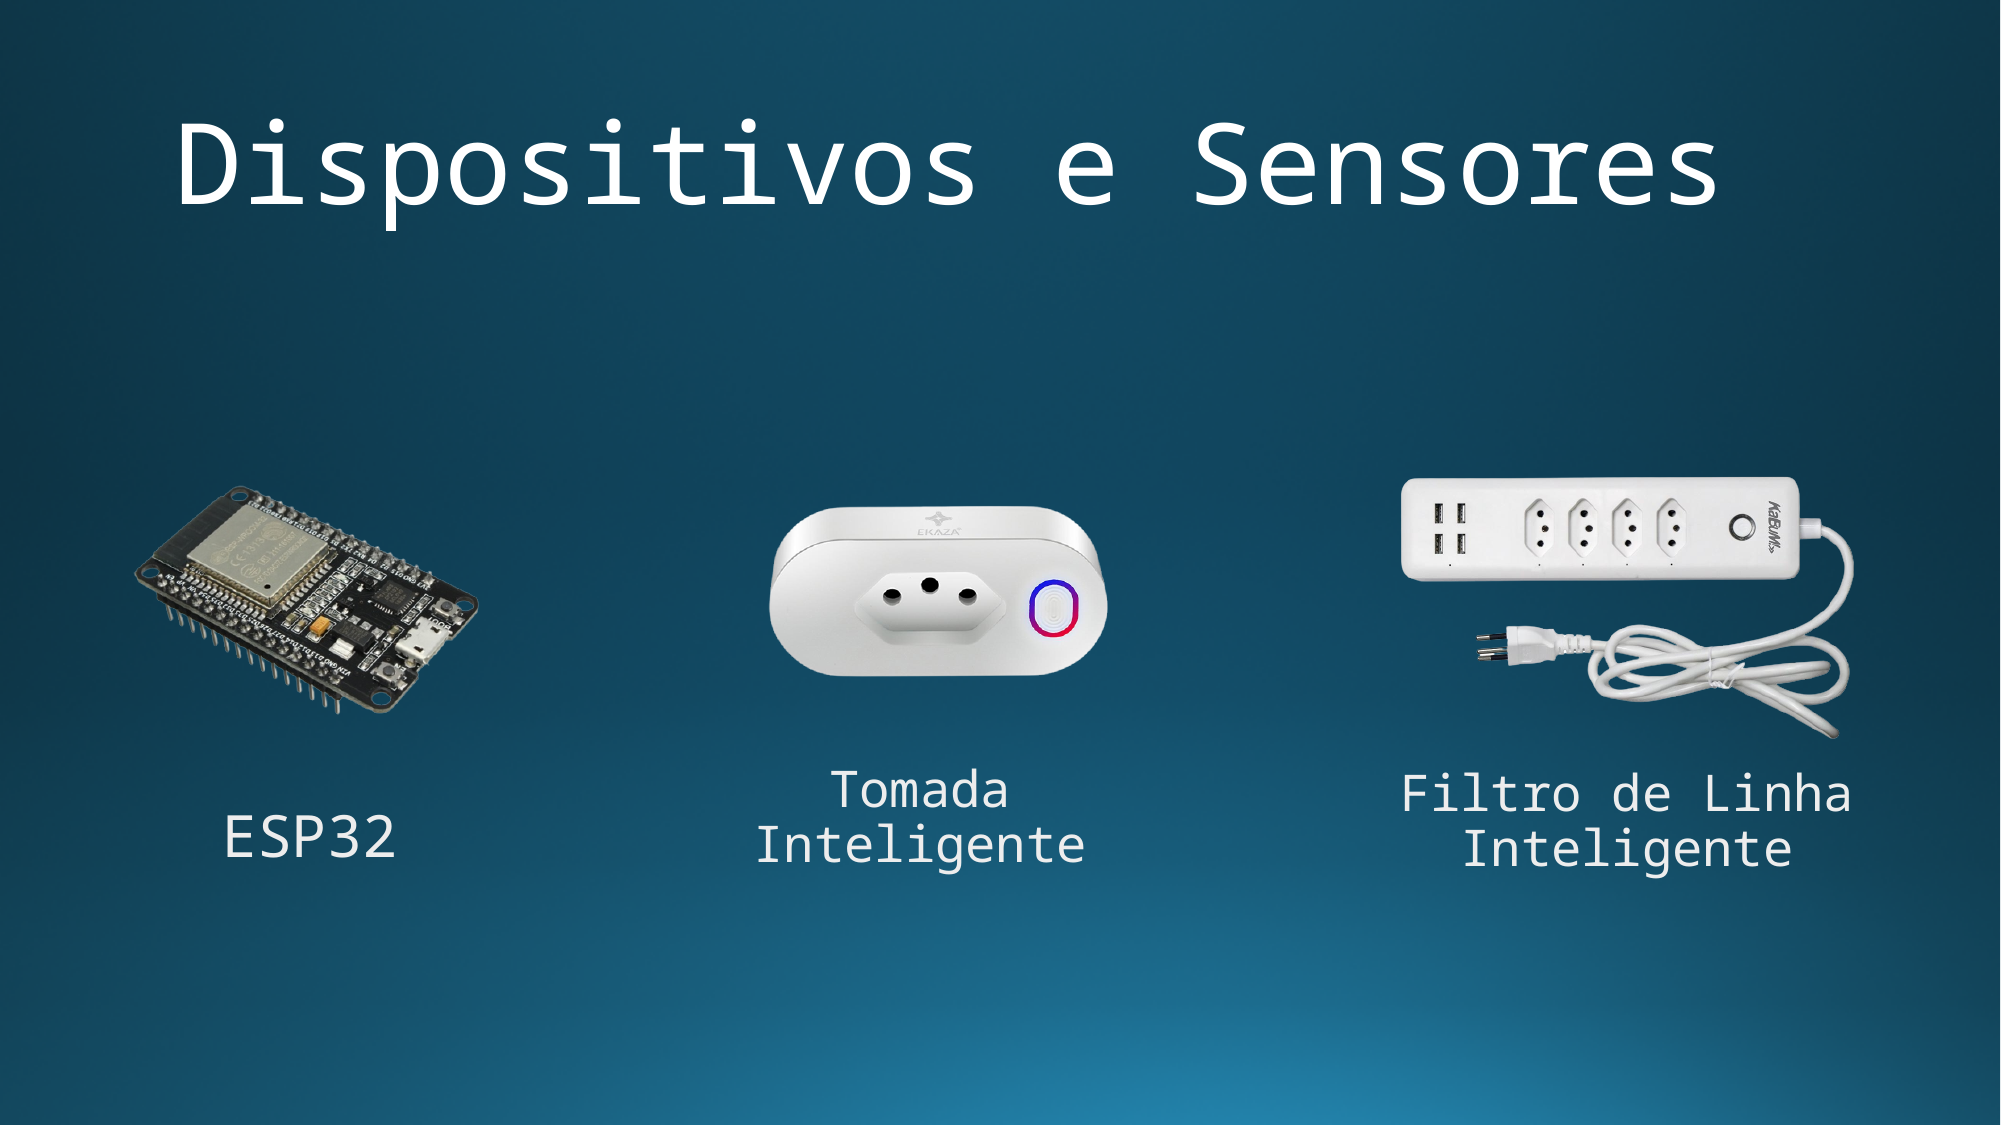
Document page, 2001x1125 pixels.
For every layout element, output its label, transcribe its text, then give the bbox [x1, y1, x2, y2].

text_box Tomada Inteligente [724, 756, 1116, 916]
text_box ESP32 [68, 799, 551, 1039]
title Dispositivos e Sensores [137, 59, 1863, 278]
picture [0, 0, 2001, 1125]
text_box Filtro de Linha Inteligente [1371, 760, 1883, 919]
